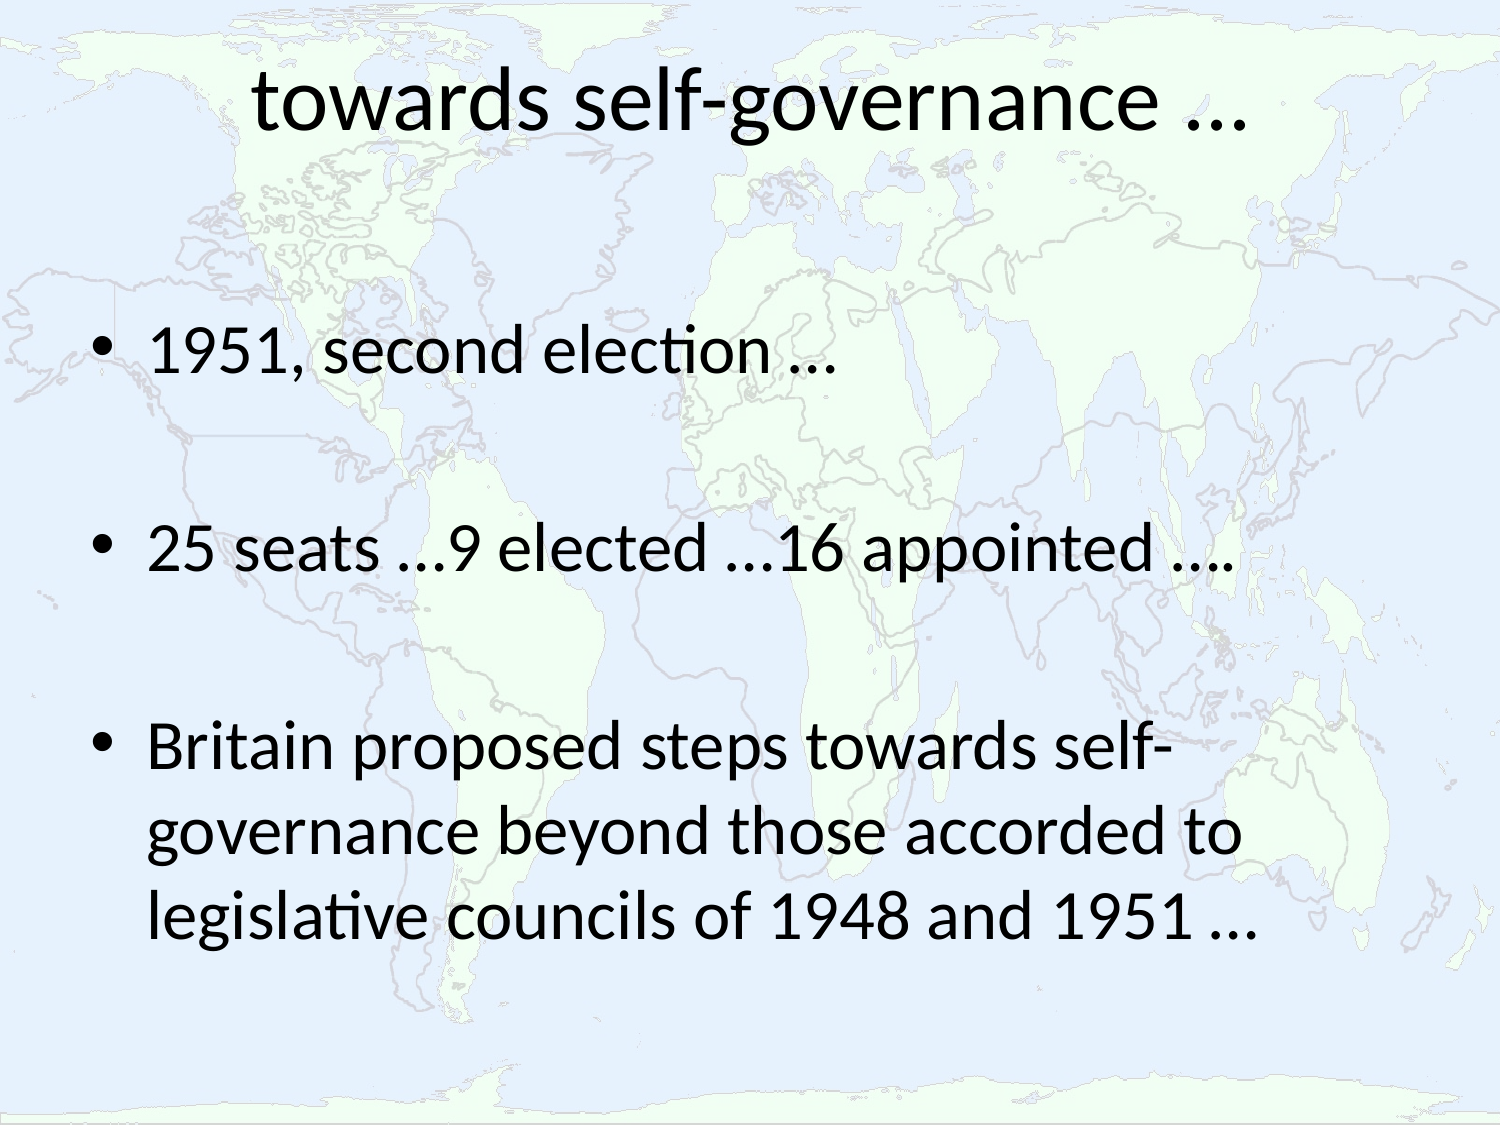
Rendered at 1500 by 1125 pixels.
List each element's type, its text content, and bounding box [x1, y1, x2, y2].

list 1951, second election … 25 seats …9 elected …16 appointed …. Britain proposed steps towards self-governance beyond those accorded to legislative councils of 1948 and 1951 … [75, 196, 1425, 1005]
title towards self-governance ... [76, 0, 1427, 188]
